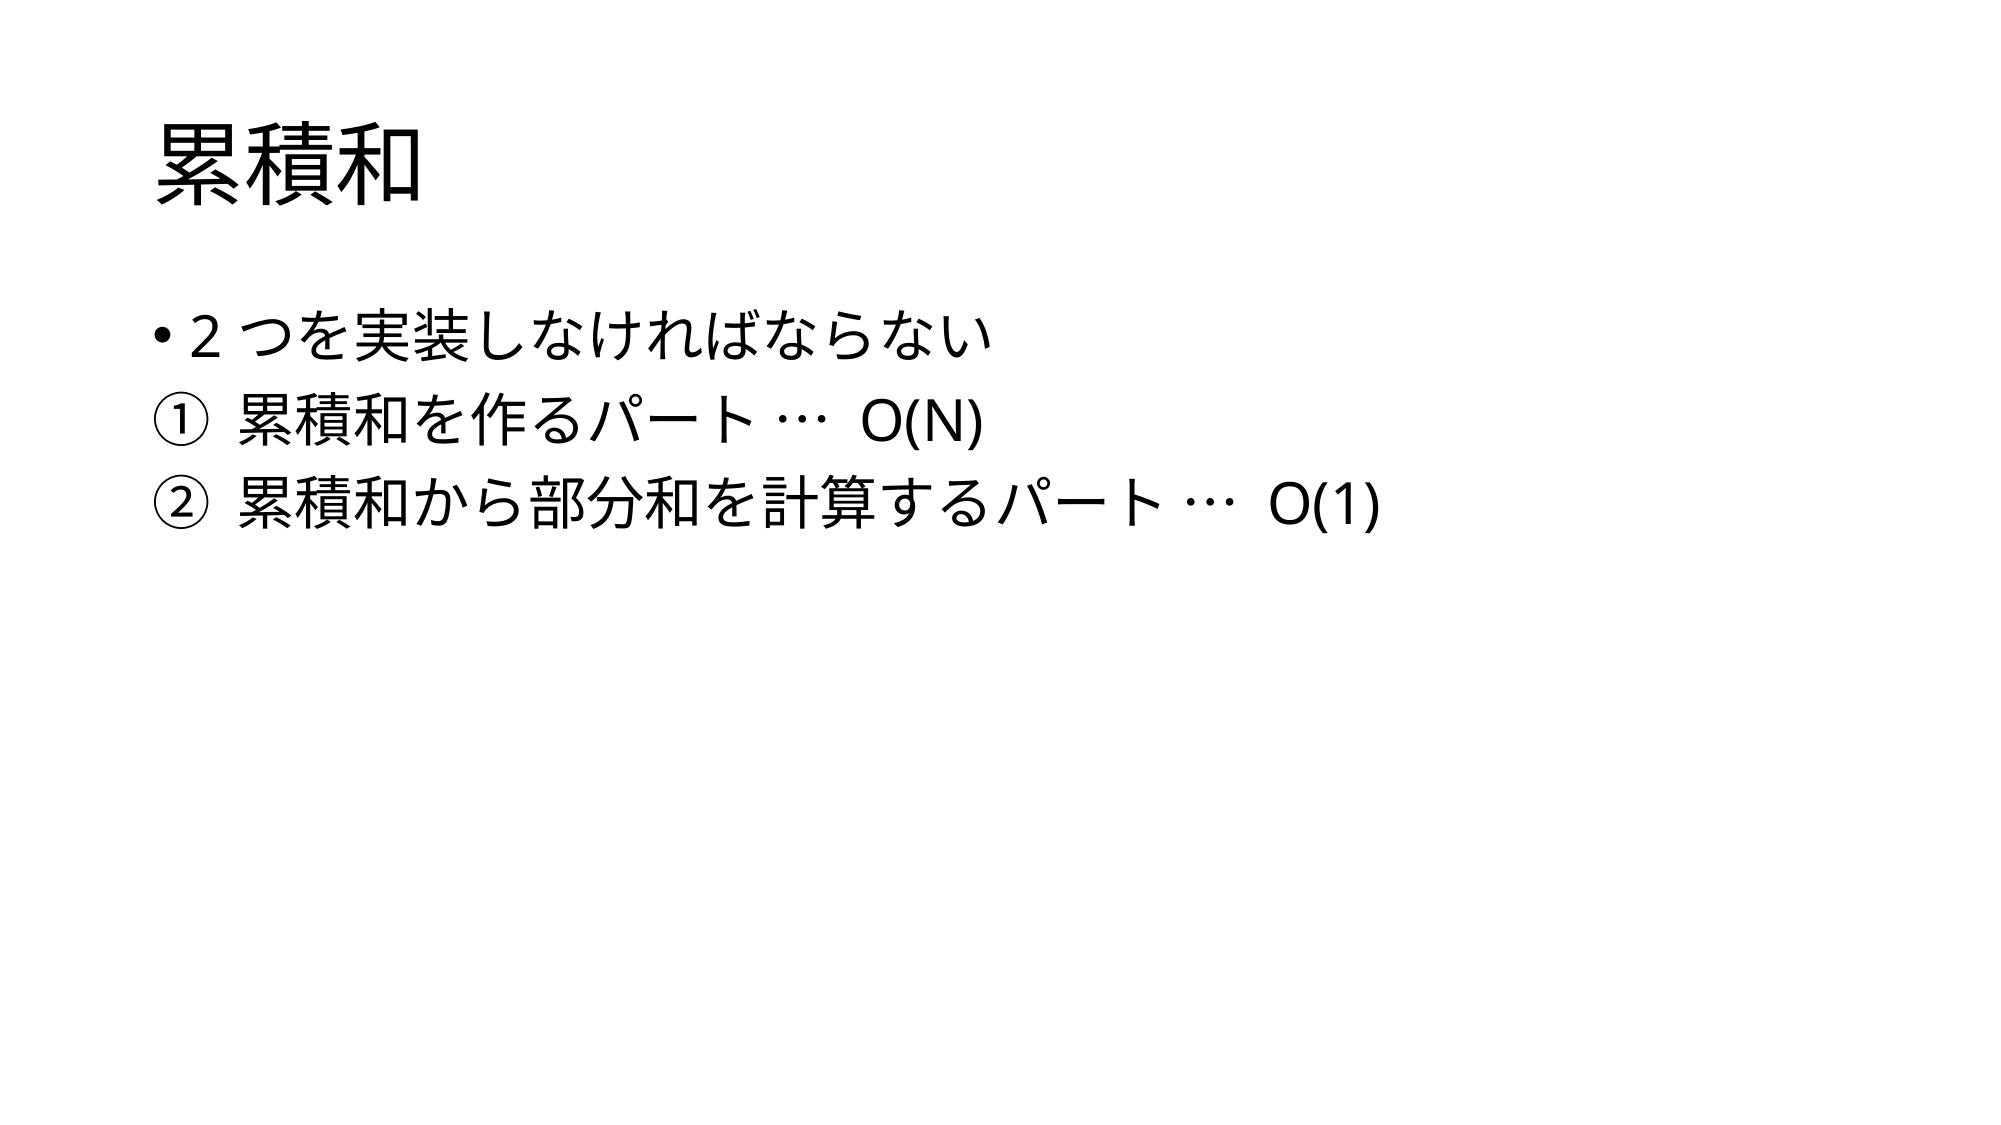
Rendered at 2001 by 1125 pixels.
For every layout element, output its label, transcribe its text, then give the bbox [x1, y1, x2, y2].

list 2つを実装しなければならない 累積和を作るパート … O(N) 累積和から部分和を計算するパート … O(1) [137, 299, 1863, 1014]
title 累積和 [137, 59, 1863, 278]
